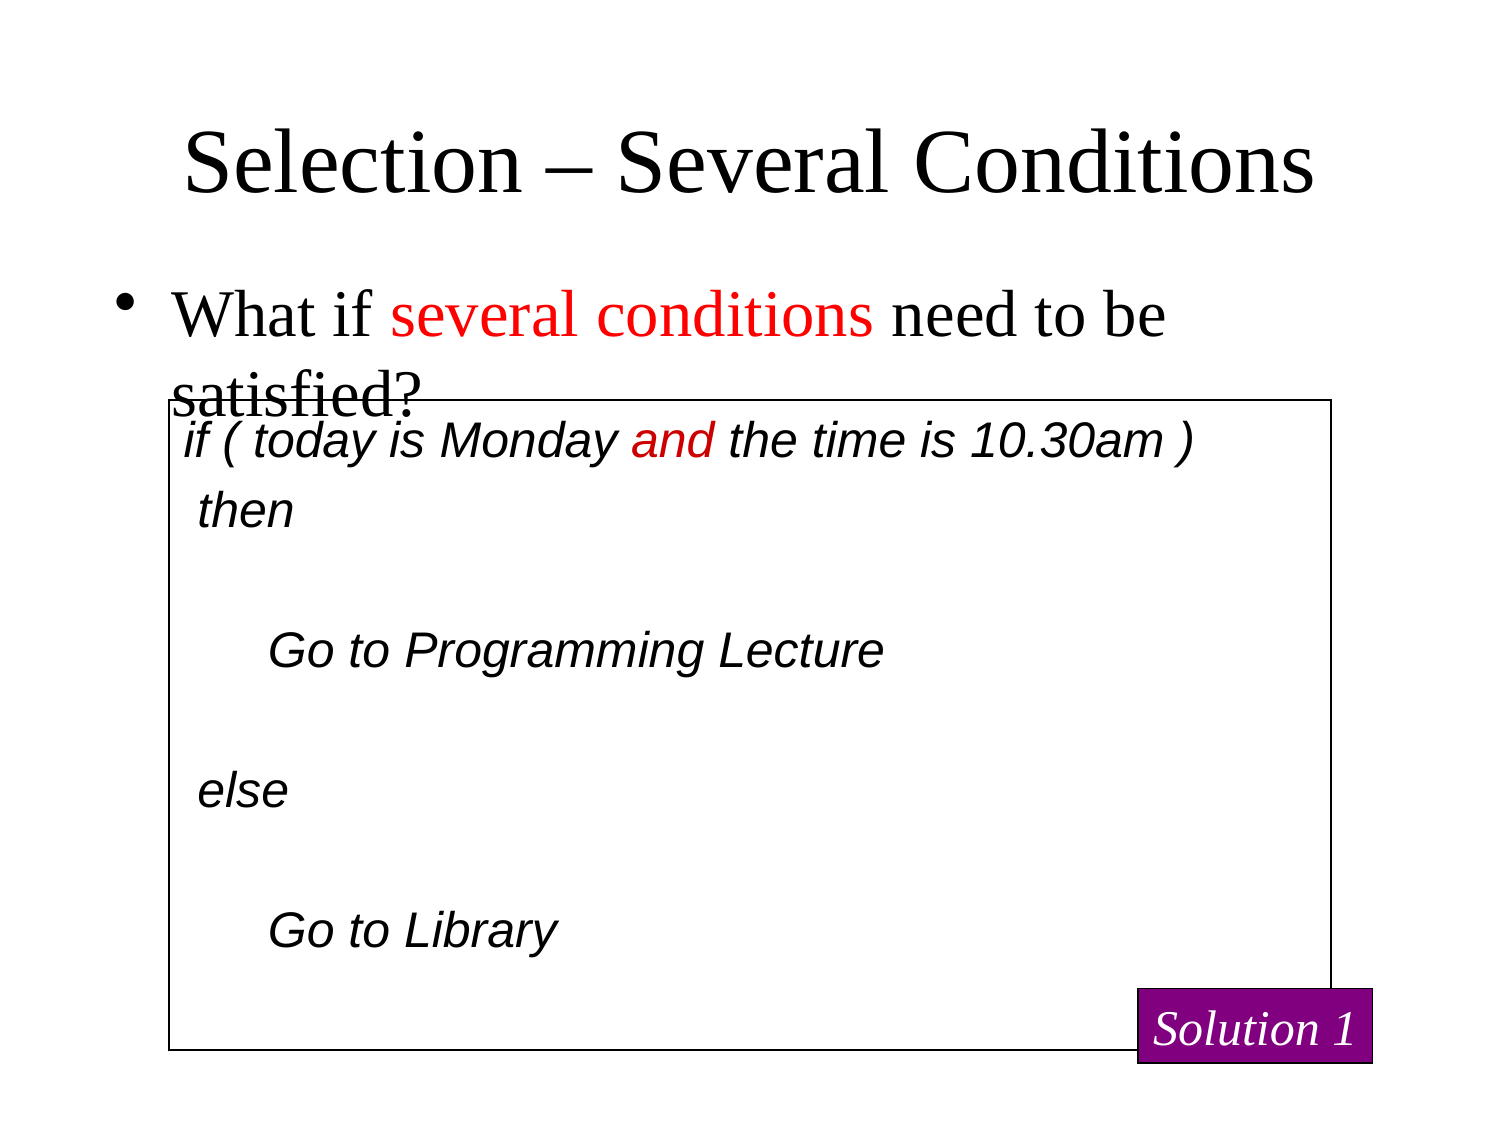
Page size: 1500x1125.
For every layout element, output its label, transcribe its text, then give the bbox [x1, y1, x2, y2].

text_box Solution 1 [1138, 988, 1373, 1064]
list What if several conditions need to be satisfied? [99, 262, 1450, 938]
title Selection – Several Conditions [112, 87, 1388, 225]
text_box if ( today is Monday and the time is 10.30am ) then Go to Programming Lecture else Go to Library [168, 399, 1332, 1050]
